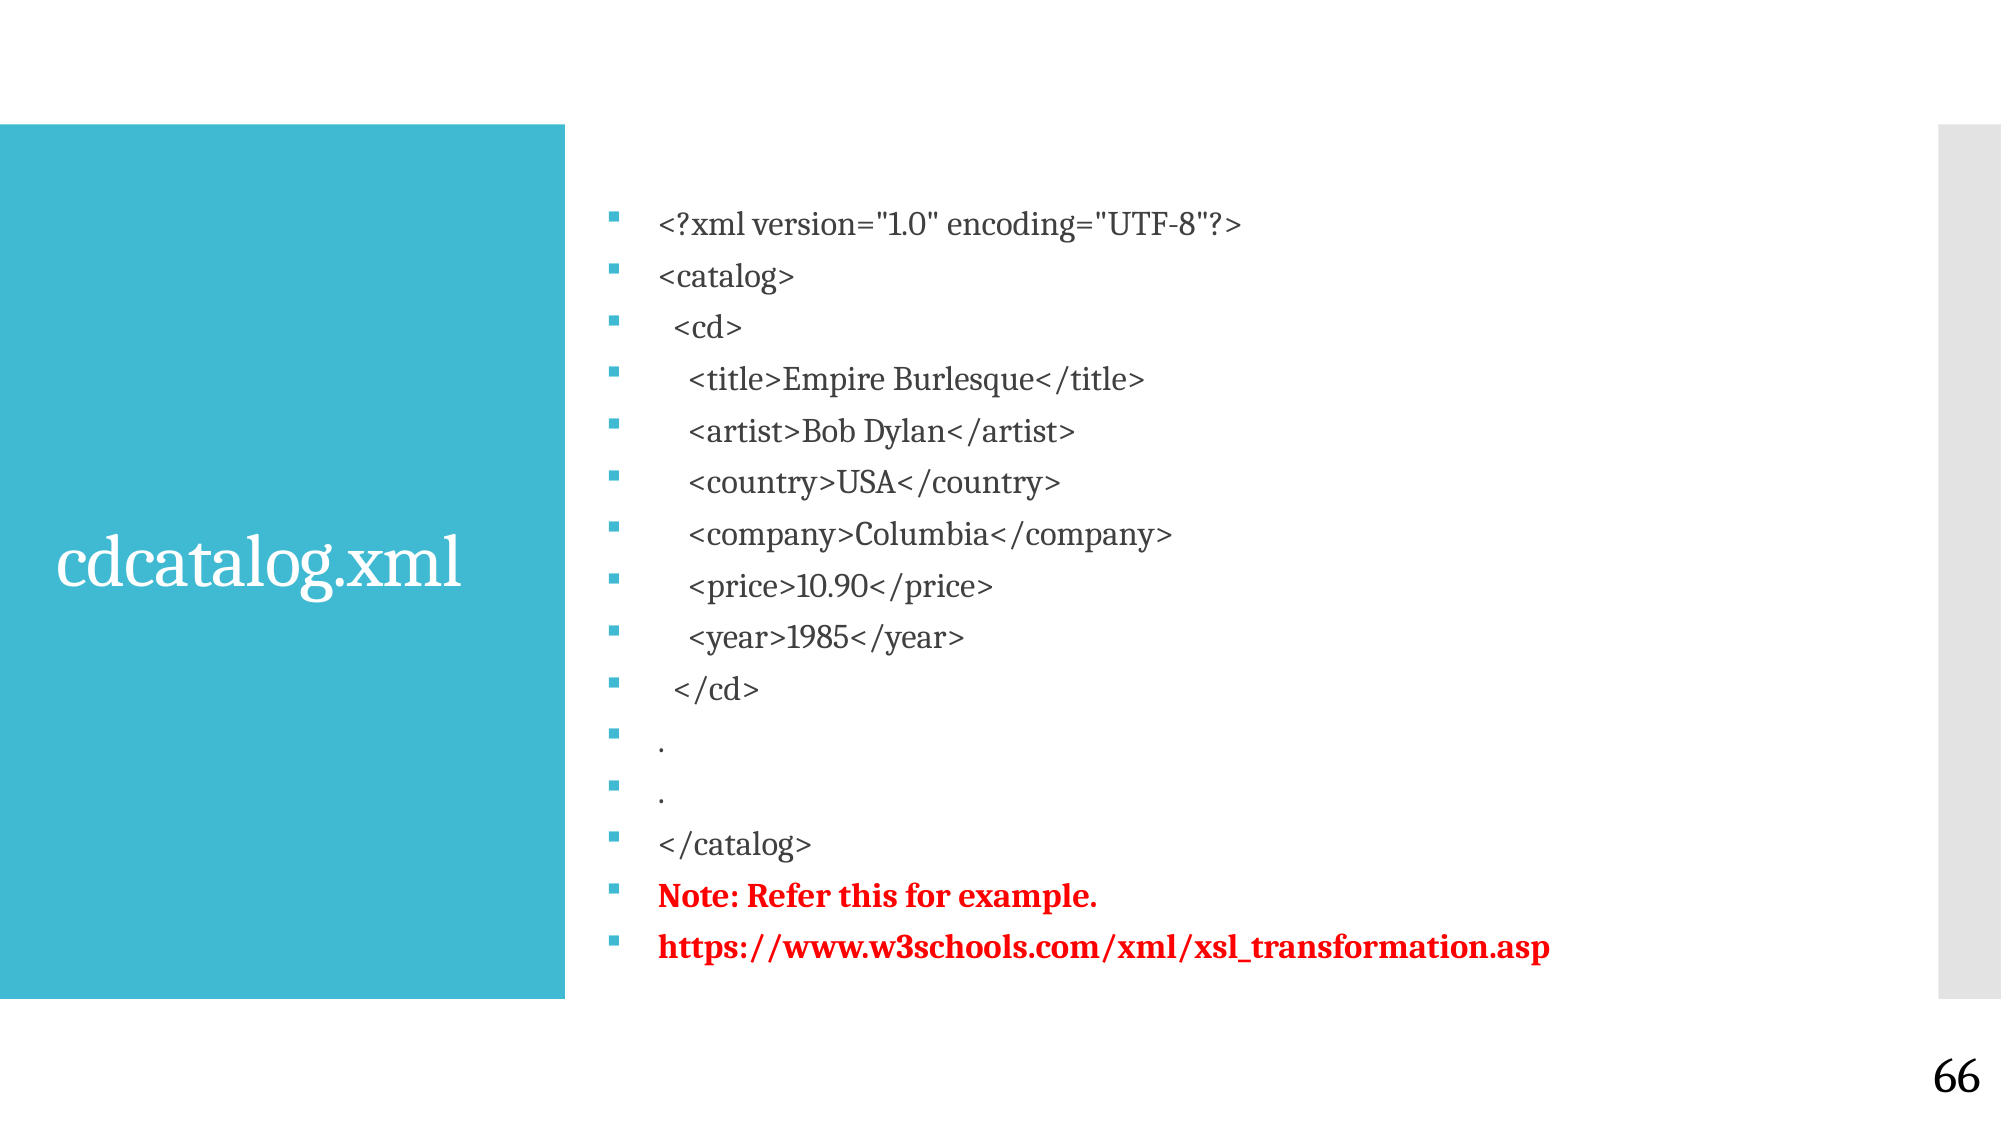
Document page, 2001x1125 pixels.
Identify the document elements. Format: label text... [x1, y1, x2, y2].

title cdcatalog.xml [41, 184, 525, 940]
list <?xml version="1.0" encoding="UTF-8"?> <catalog> <cd> <title>Empire Burlesque</title> <artist>Bob Dylan</artist> <country>USA</country> <company>Columbia</company> <price>10.90</price> <year>1985</year> </cd> . . </catalog> Note: Refer this for example. https://www.w3schools.com/xml/xsl_transformation.asp [591, 141, 1906, 982]
slide_number 66 [1744, 1042, 1996, 1103]
